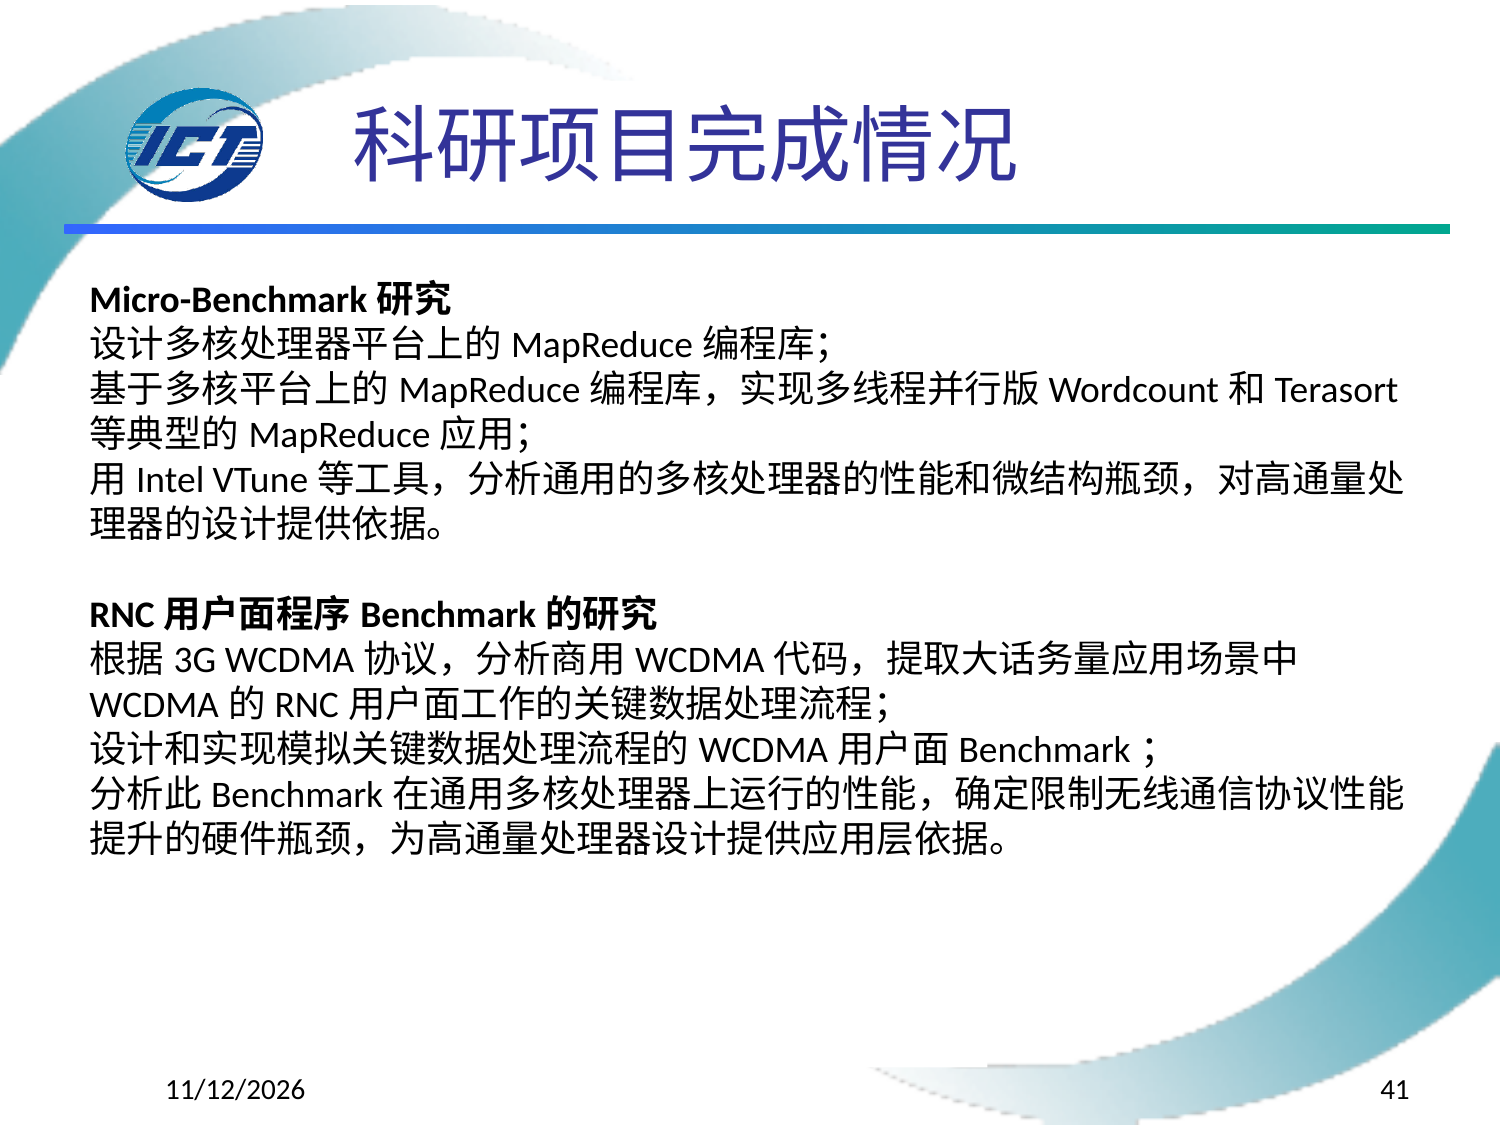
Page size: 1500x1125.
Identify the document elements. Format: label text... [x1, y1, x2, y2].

picture [774, 742, 1500, 1125]
text_box Micro-Benchmark研究 设计多核处理器平台上的MapReduce编程库； 基于多核平台上的MapReduce编程库，实现多线程并行版Wordcount和Terasort等典型的MapReduce应用； 用Intel VTune等工具，分析通用的多核处理器的性能和微结构瓶颈，对高通量处理器的设计提供依据。 RNC用户面程序Benchmark的研究 根据3G WCDMA协议，分析商用WCDMA代码，提取大话务量应用场景中WCDMA的RNC用户面工作的关键数据处理流程； 设计和实现模拟关键数据处理流程的WCDMA用户面Benchmark； 分析此Benchmark在通用多核处理器上运行的性能，确定限制无线通信协议性能提升的硬件瓶颈，为高通量处理器设计提供应用层依据。 [74, 267, 1422, 912]
title 科研项目完成情况 [337, 12, 1468, 200]
picture [0, 5, 700, 375]
slide_number 41 [1112, 1037, 1426, 1113]
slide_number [149, 1037, 463, 1113]
